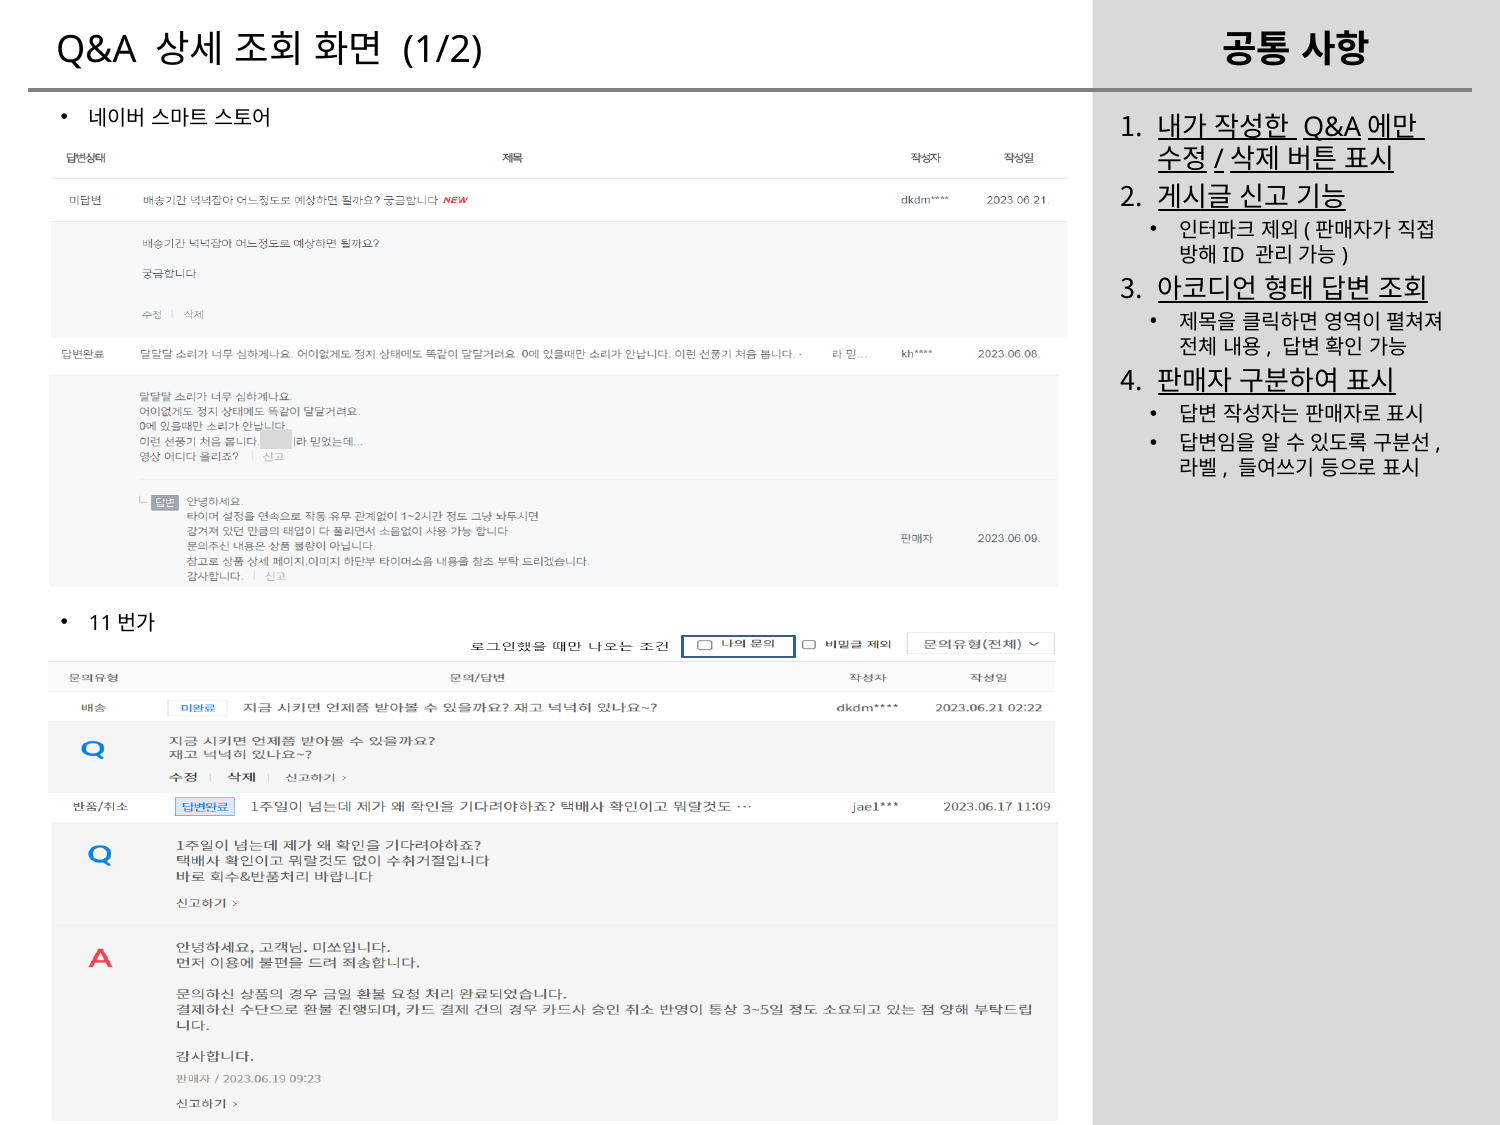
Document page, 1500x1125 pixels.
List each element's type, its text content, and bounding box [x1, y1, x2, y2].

list 내가 작성한 Q&A에만 수정/삭제 버튼 표시 게시글 신고 기능 인터파크 제외(판매자가 직접 방해ID 관리 가능) 아코디언 형태 답변 조회 제목을 클릭하면 영역이 펼쳐져 전체 내용, 답변 확인 가능 판매자 구분하여 표시 답변 작성자는 판매자로 표시 답변임을 알 수 있도록 구분선, 라벨, 들여쓰기 등으로 표시 [1105, 101, 1483, 339]
list 네이버 스마트 스토어 [45, 96, 365, 137]
list Q&A 상세 조회 화면 (1/2) [41, 17, 1069, 79]
picture [47, 136, 1070, 587]
list 11번가 [45, 601, 365, 622]
picture [47, 621, 1058, 1121]
